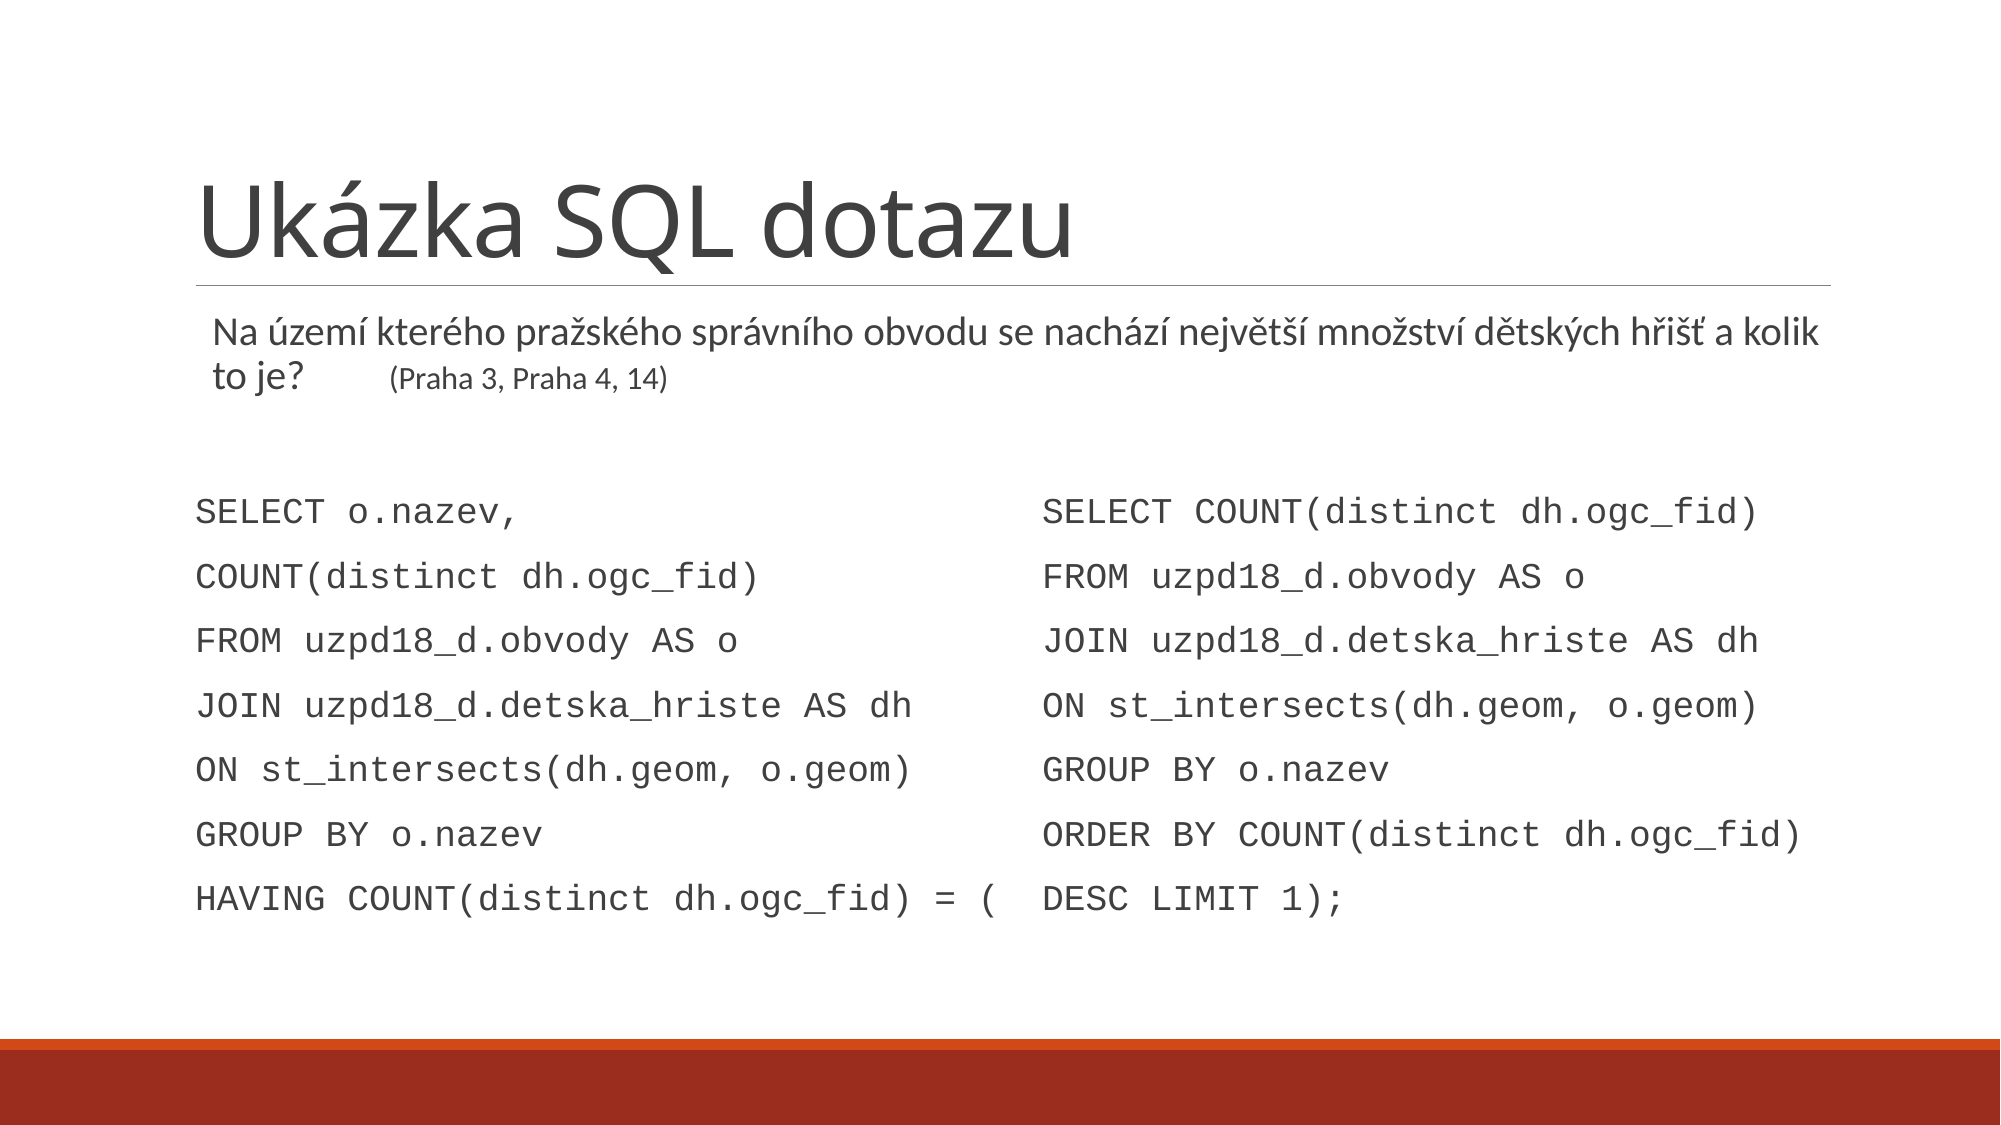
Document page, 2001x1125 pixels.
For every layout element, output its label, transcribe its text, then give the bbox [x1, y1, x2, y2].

title Ukázka SQL dotazu [180, 47, 1830, 285]
list SELECT o.nazev, COUNT(distinct dh.ogc_fid) FROM uzpd18_d.obvody AS o JOIN uzpd18_d.detska_hriste AS dh ON st_intersects(dh.geom, o.geom) GROUP BY o.nazev HAVING COUNT(distinct dh.ogc_fid) = ( SELECT COUNT(distinct dh.ogc_fid) FROM uzpd18_d.obvody AS o JOIN uzpd18_d.detska_hriste AS dh ON st_intersects(dh.geom, o.geom) GROUP BY o.nazev ORDER BY COUNT(distinct dh.ogc_fid) DESC LIMIT 1); [180, 484, 1830, 963]
list Na území kterého pražského správního obvodu se nachází největší množství dětských hřišť a kolik to je? (Praha 3, Praha 4, 14) [197, 302, 1830, 407]
